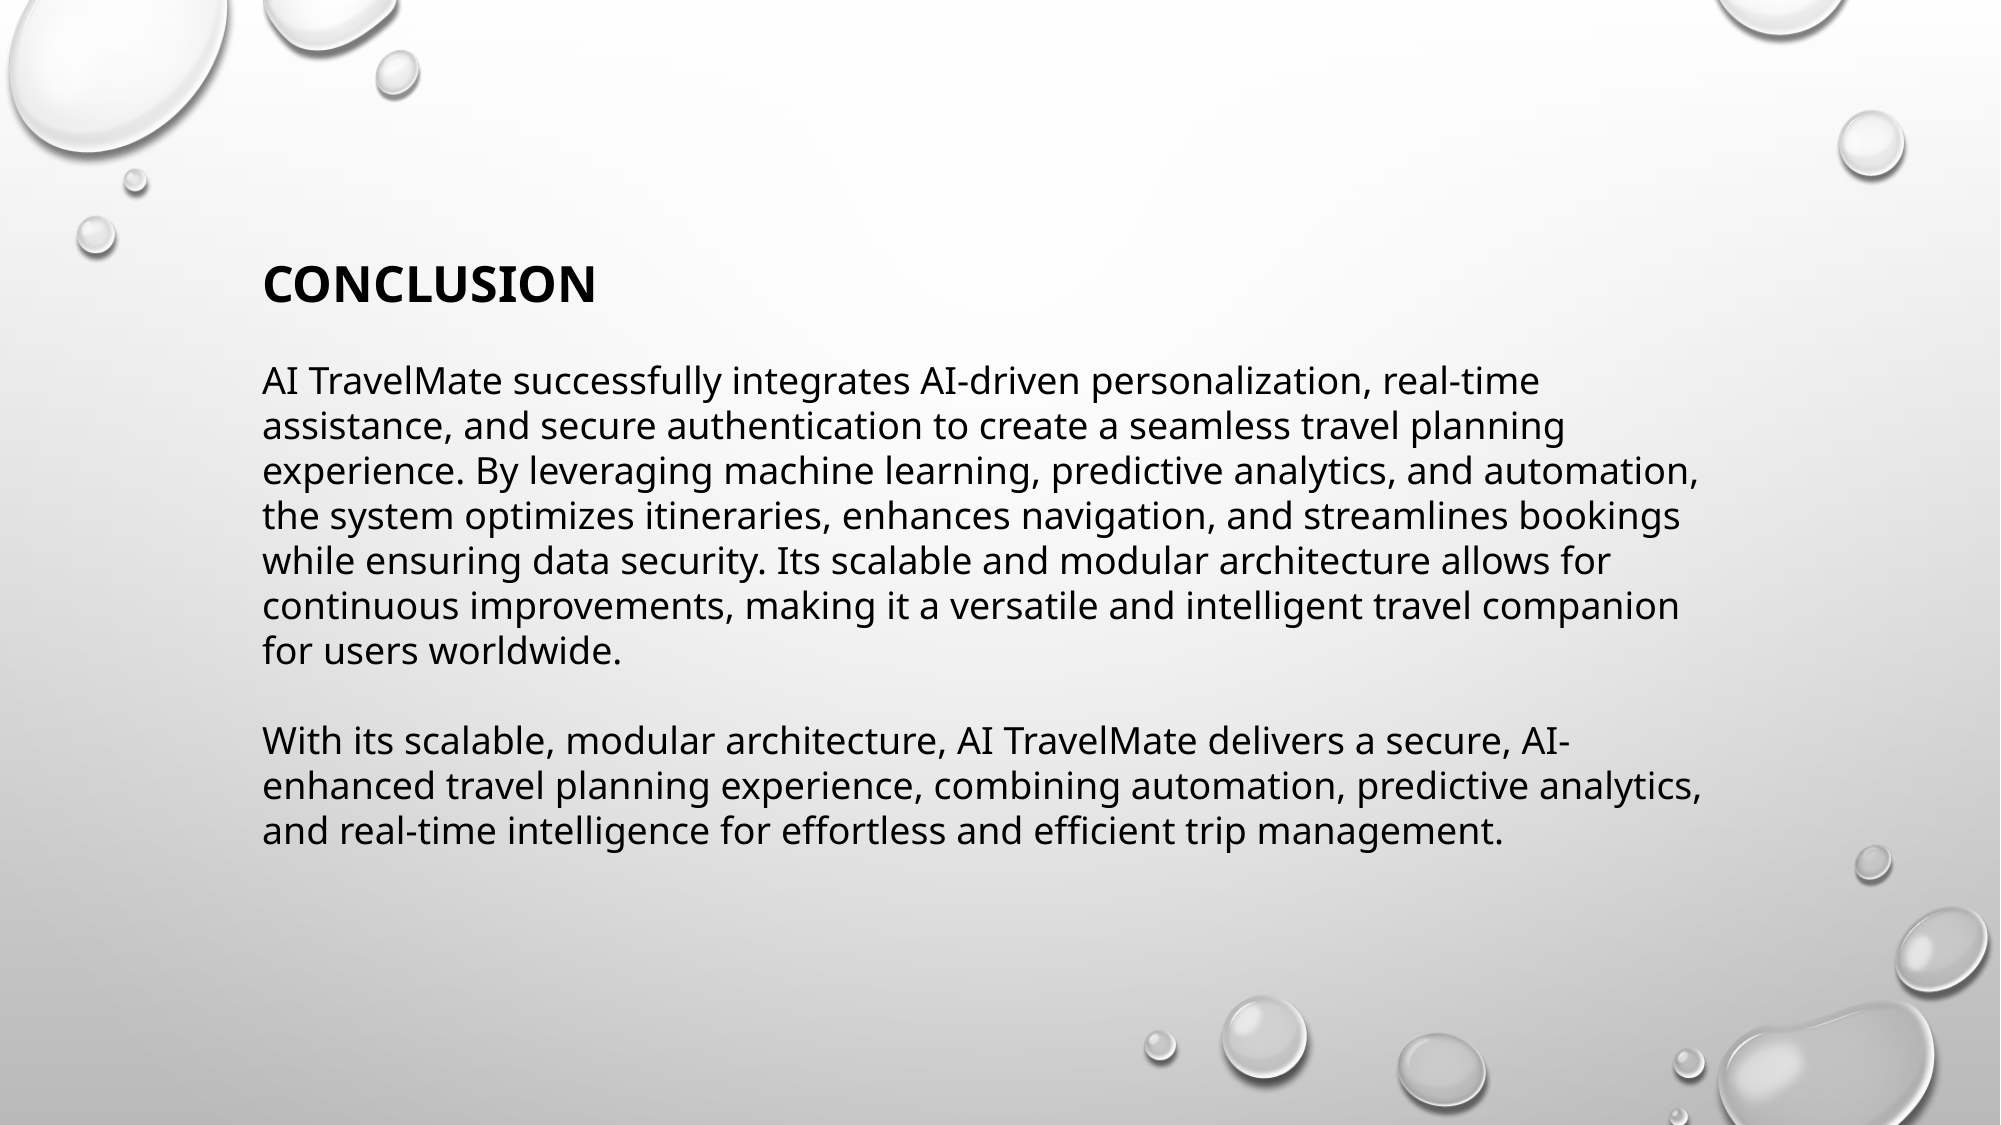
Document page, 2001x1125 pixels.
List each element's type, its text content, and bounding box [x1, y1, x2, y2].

text_box CONCLUSION AI TravelMate successfully integrates AI-driven personalization, real-time assistance, and secure authentication to create a seamless travel planning experience. By leveraging machine learning, predictive analytics, and automation, the system optimizes itineraries, enhances navigation, and streamlines bookings while ensuring data security. Its scalable and modular architecture allows for continuous improvements, making it a versatile and intelligent travel companion for users worldwide. With its scalable, modular architecture, AI TravelMate delivers a secure, AI-enhanced travel planning experience, combining automation, predictive analytics, and real-time intelligence for effortless and efficient trip management. [247, 244, 1753, 860]
text_box [850, 411, 1150, 712]
picture [0, 0, 2000, 1125]
